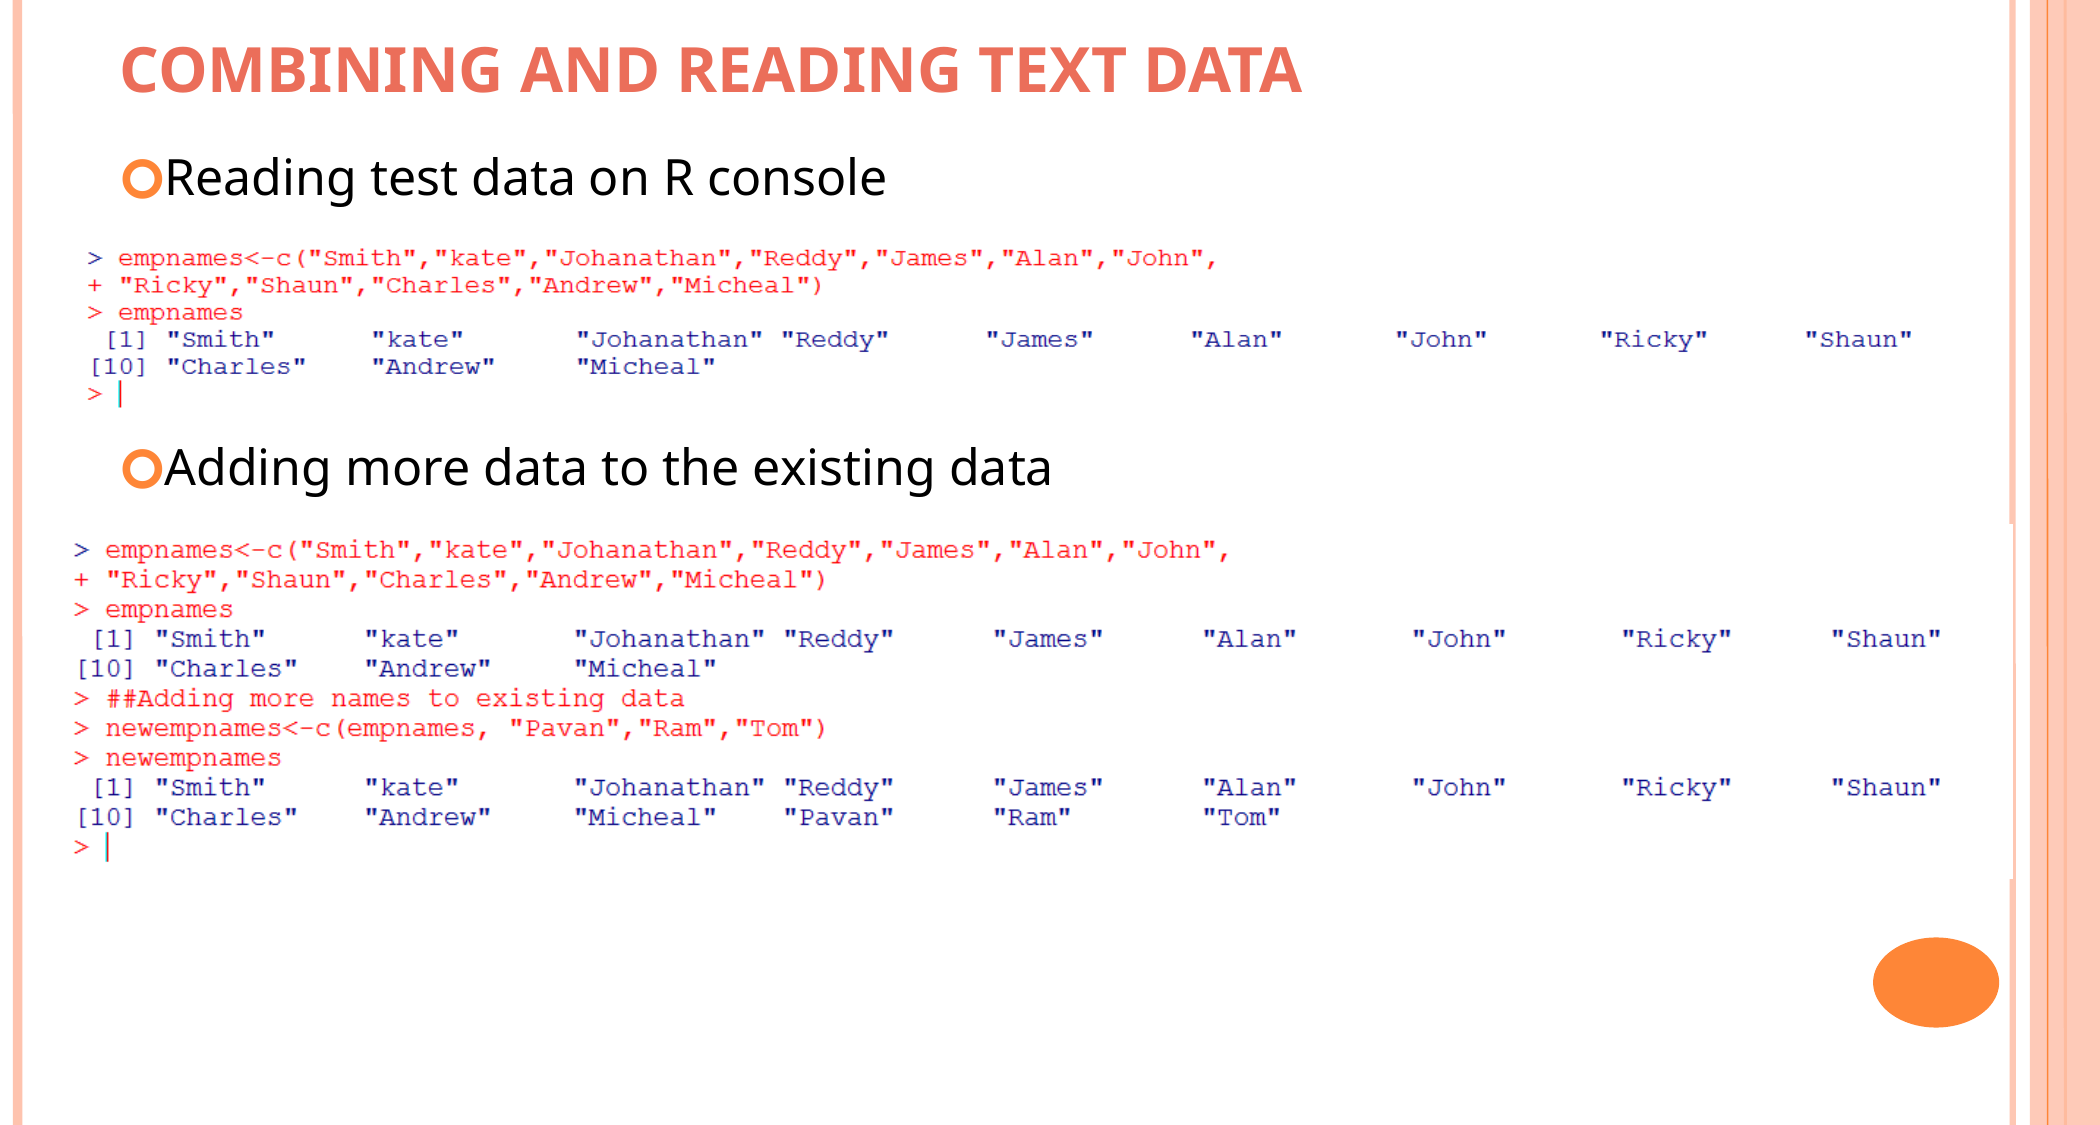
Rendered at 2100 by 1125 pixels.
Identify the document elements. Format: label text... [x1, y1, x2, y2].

text_box Reading test data on R console Adding more data to the existing data [104, 890, 2013, 1062]
picture [72, 524, 2013, 879]
text_box COMBINING AND READING TEXT DATA [104, 45, 2013, 113]
picture [87, 237, 1984, 428]
text_box Reading test data on R console Adding more data to the existing data [104, 137, 2013, 524]
